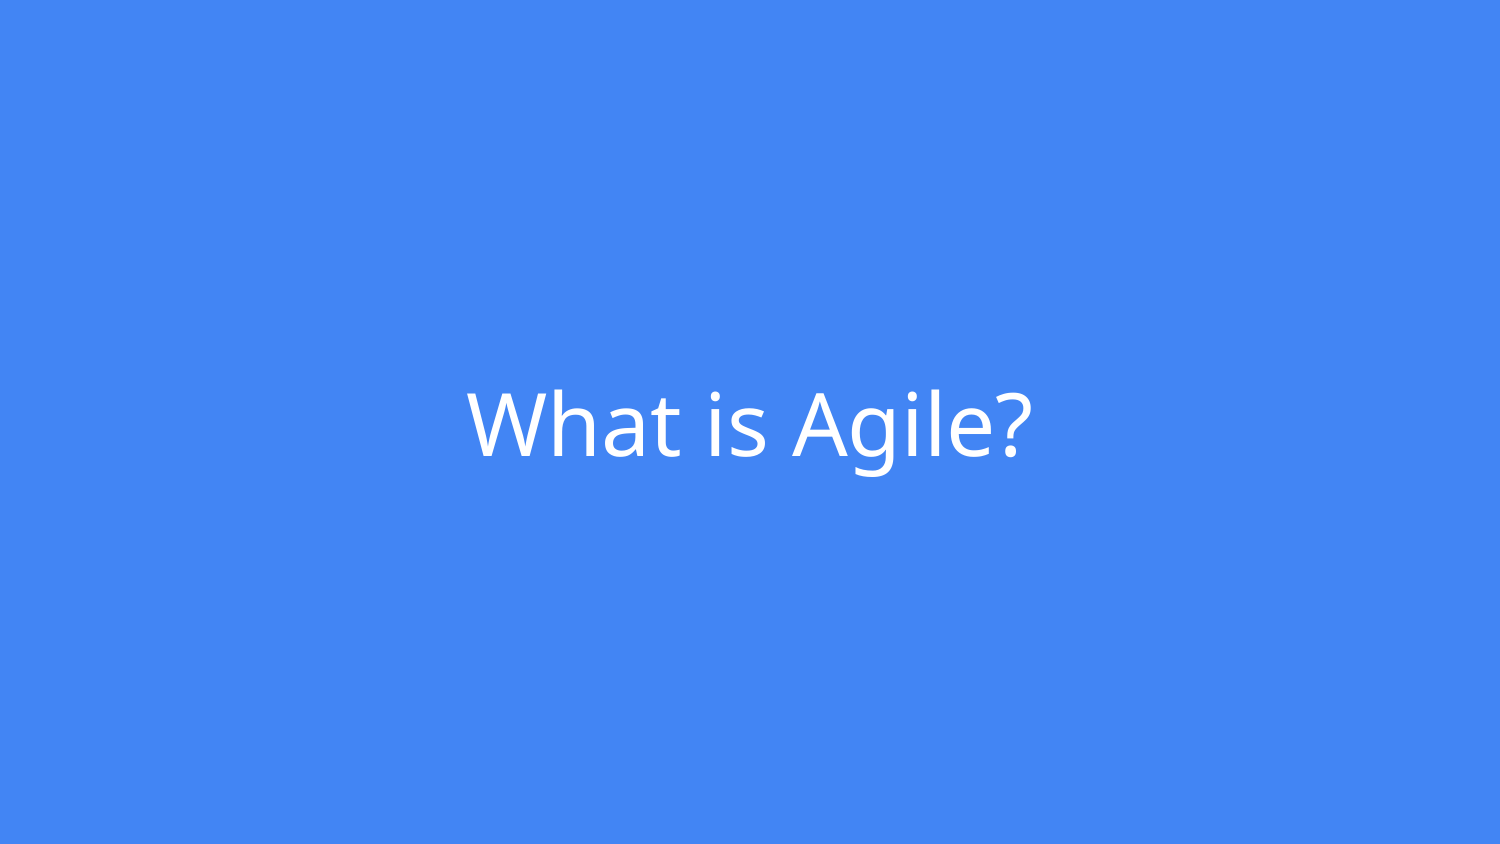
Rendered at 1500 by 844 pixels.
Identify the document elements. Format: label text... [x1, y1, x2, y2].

title What is Agile? [75, 338, 1425, 505]
